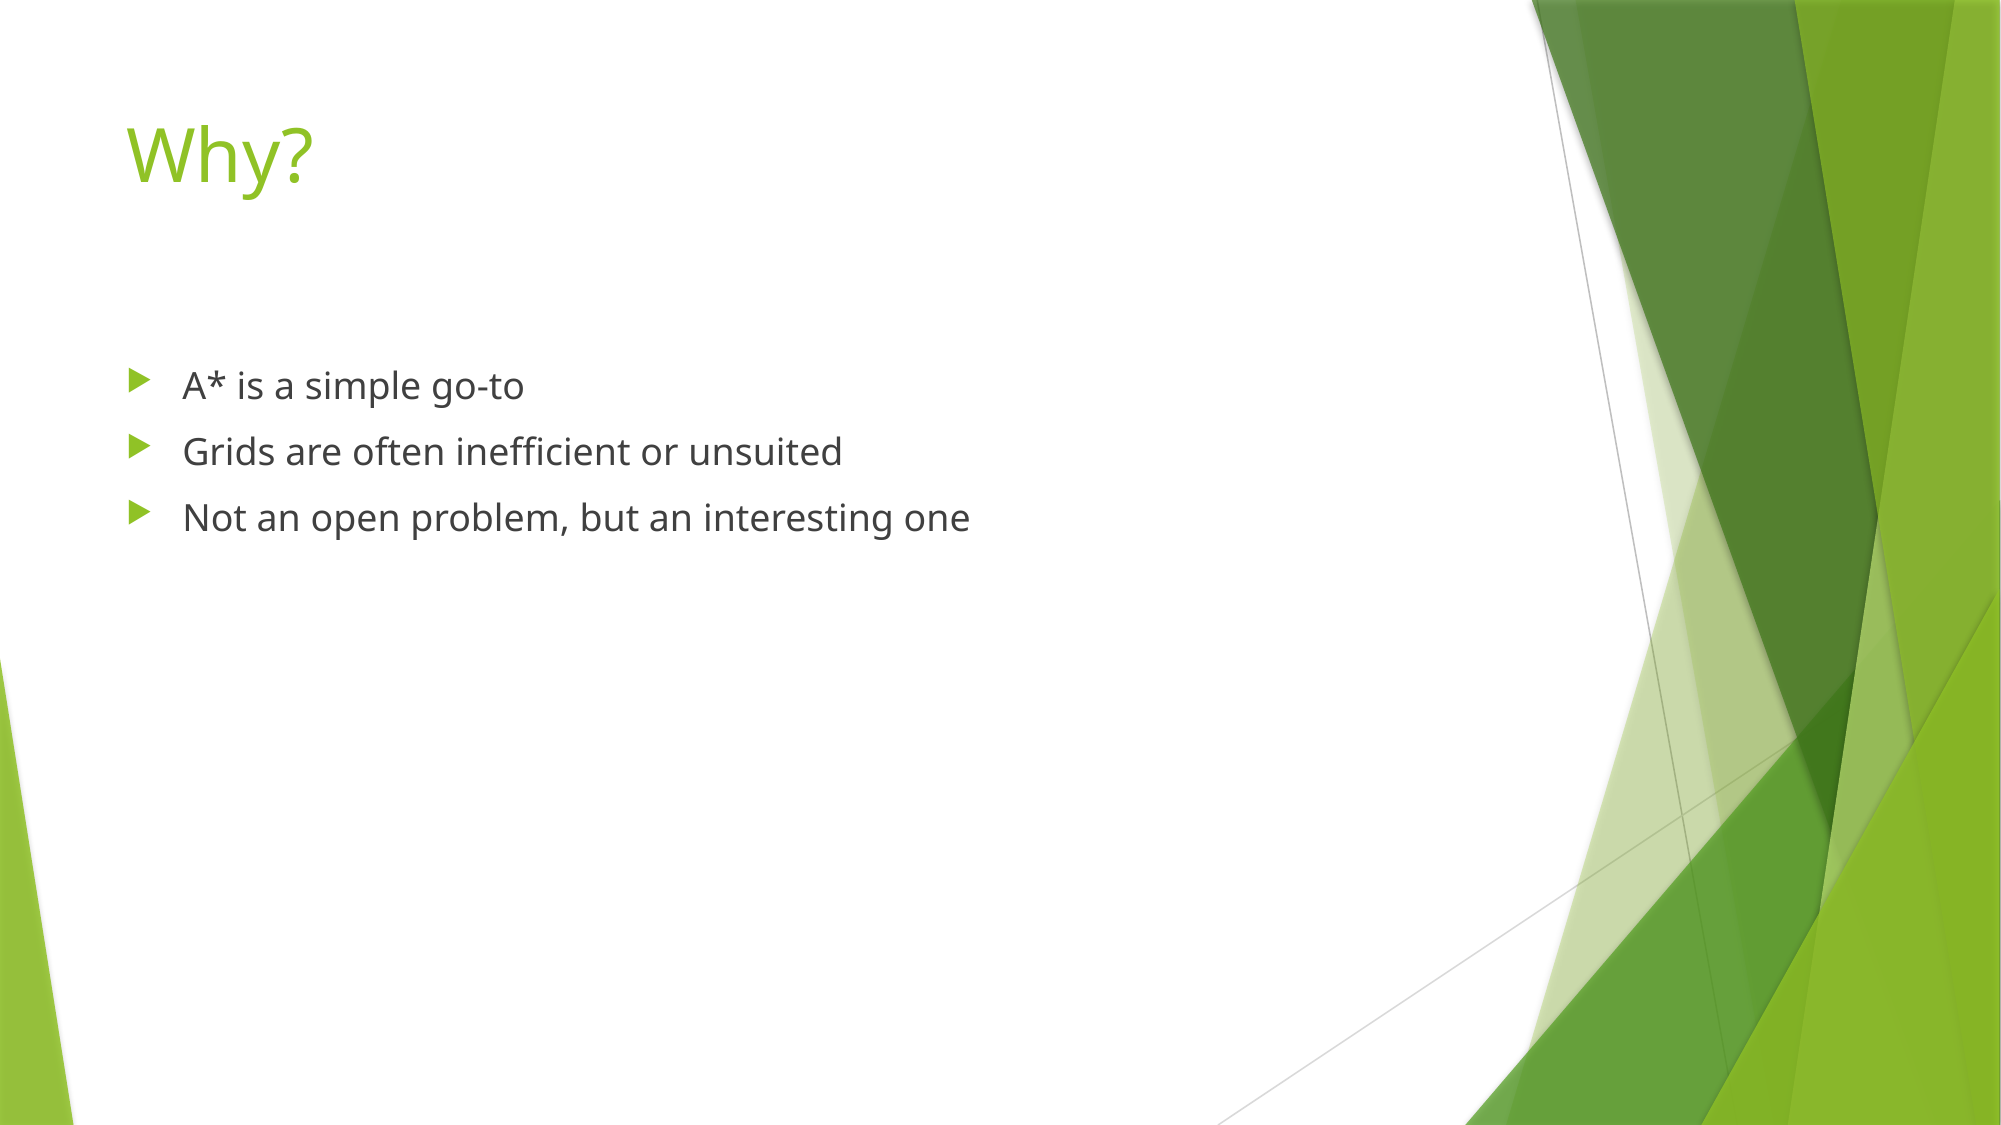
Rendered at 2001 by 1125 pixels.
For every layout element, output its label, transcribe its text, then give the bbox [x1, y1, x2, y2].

title Why? [111, 99, 1522, 317]
list A* is a simple go-to Grids are often inefficient or unsuited Not an open problem, but an interesting one [111, 354, 1522, 992]
